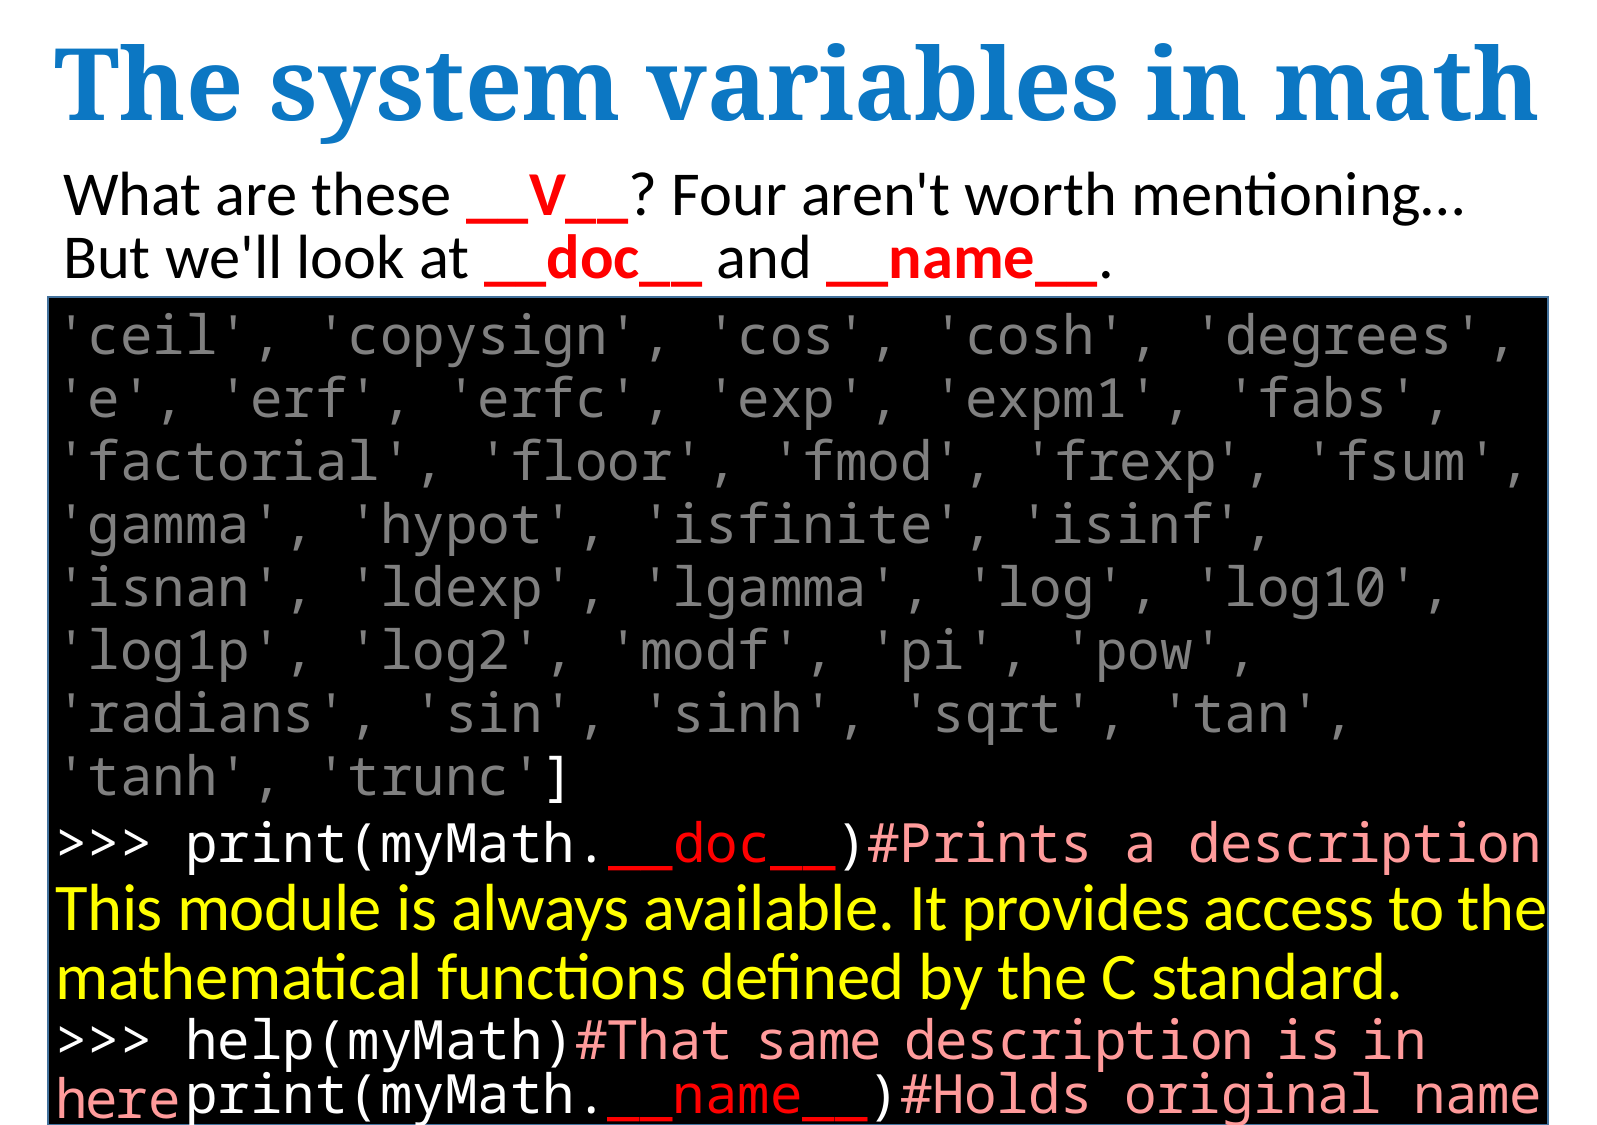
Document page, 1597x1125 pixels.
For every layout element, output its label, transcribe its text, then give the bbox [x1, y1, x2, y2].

list What are these __V__? Four aren't worth mentioning… But we'll look at __doc__ and __name__. [48, 156, 1549, 296]
text_box print(myMath.__name__)#Holds original name [47, 1051, 1549, 1124]
title The system variables in math [0, 32, 1596, 145]
text_box 'ceil', 'copysign', 'cos', 'cosh', 'degrees', 'e', 'erf', 'erfc', 'exp', 'expm1', 'fabs', 'factorial', 'floor', 'fmod', 'frexp', 'fsum', 'gamma', 'hypot', 'isfinite', 'isinf', 'isnan', 'ldexp', 'lgamma', 'log', 'log10', 'log1p', 'log2', 'modf', 'pi', 'pow', 'radians', 'sin', 'sinh', 'sqrt', 'tan', 'tanh', 'trunc'] >>> print(myMath.__doc__)#Prints a description This module is always available. It provides access to the mathematical functions defined by the C standard. >>> help(myMath)#That same description is in here >>> [47, 296, 1549, 1051]
